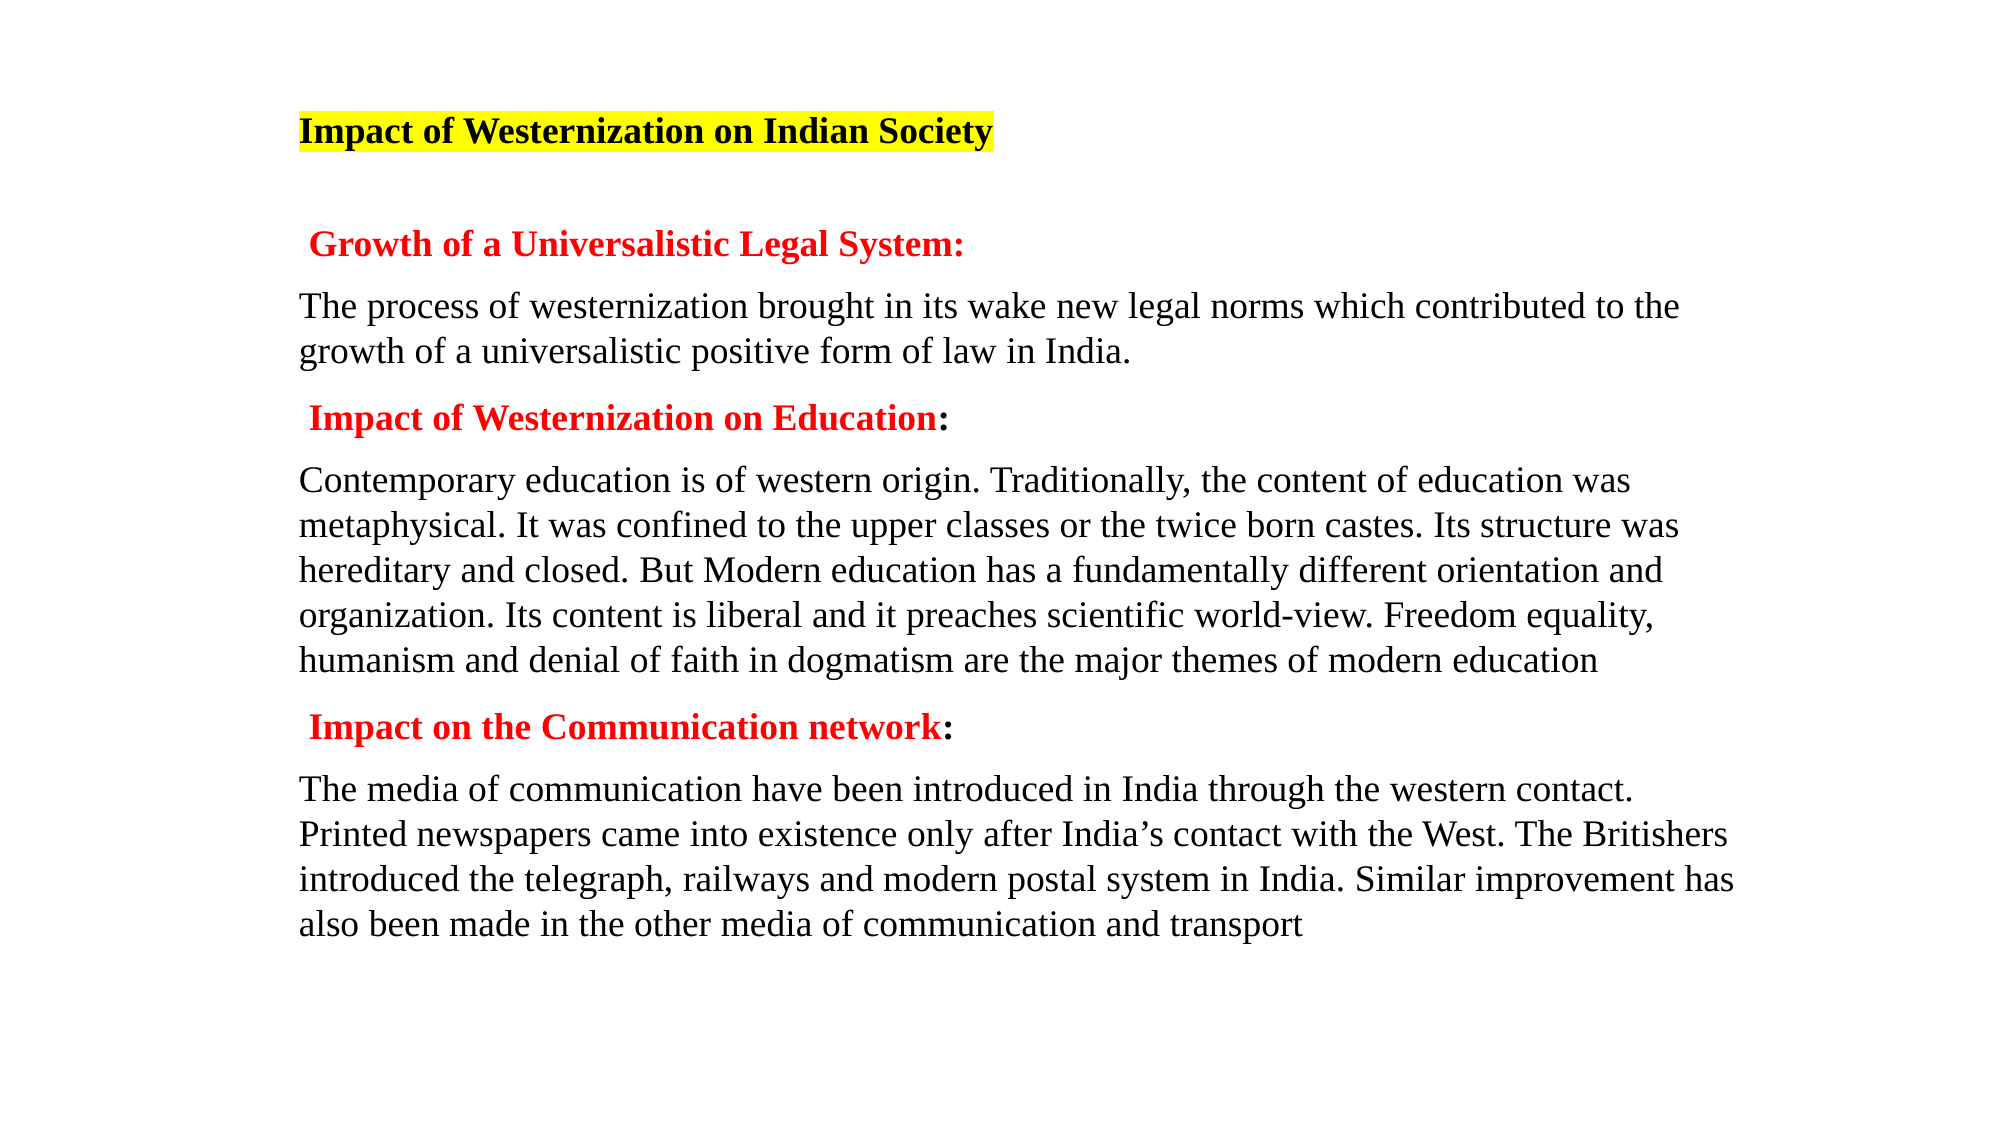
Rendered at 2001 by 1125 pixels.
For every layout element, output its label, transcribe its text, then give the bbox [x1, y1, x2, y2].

text_box Impact of Westernization on Indian Society Growth of a Universalistic Legal System: The process of westernization brought in its wake new legal norms which contributed to the growth of a universalistic positive form of law in India. Impact of Westernization on Education: Contemporary education is of western origin. Traditionally, the content of education was metaphysical. It was confined to the upper classes or the twice born castes. Its structure was hereditary and closed. But Modern education has a fundamentally different orientation and organization. Its content is liberal and it preaches scientific world-view. Freedom equality, humanism and denial of faith in dogmatism are the major themes of modern education Impact on the Communication network: The media of communication have been introduced in India through the western contact. Printed newspapers came into existence only after India’s contact with the West. The Britishers introduced the telegraph, railways and modern postal system in India. Similar improvement has also been made in the other media of communication and transport [284, 99, 1754, 952]
